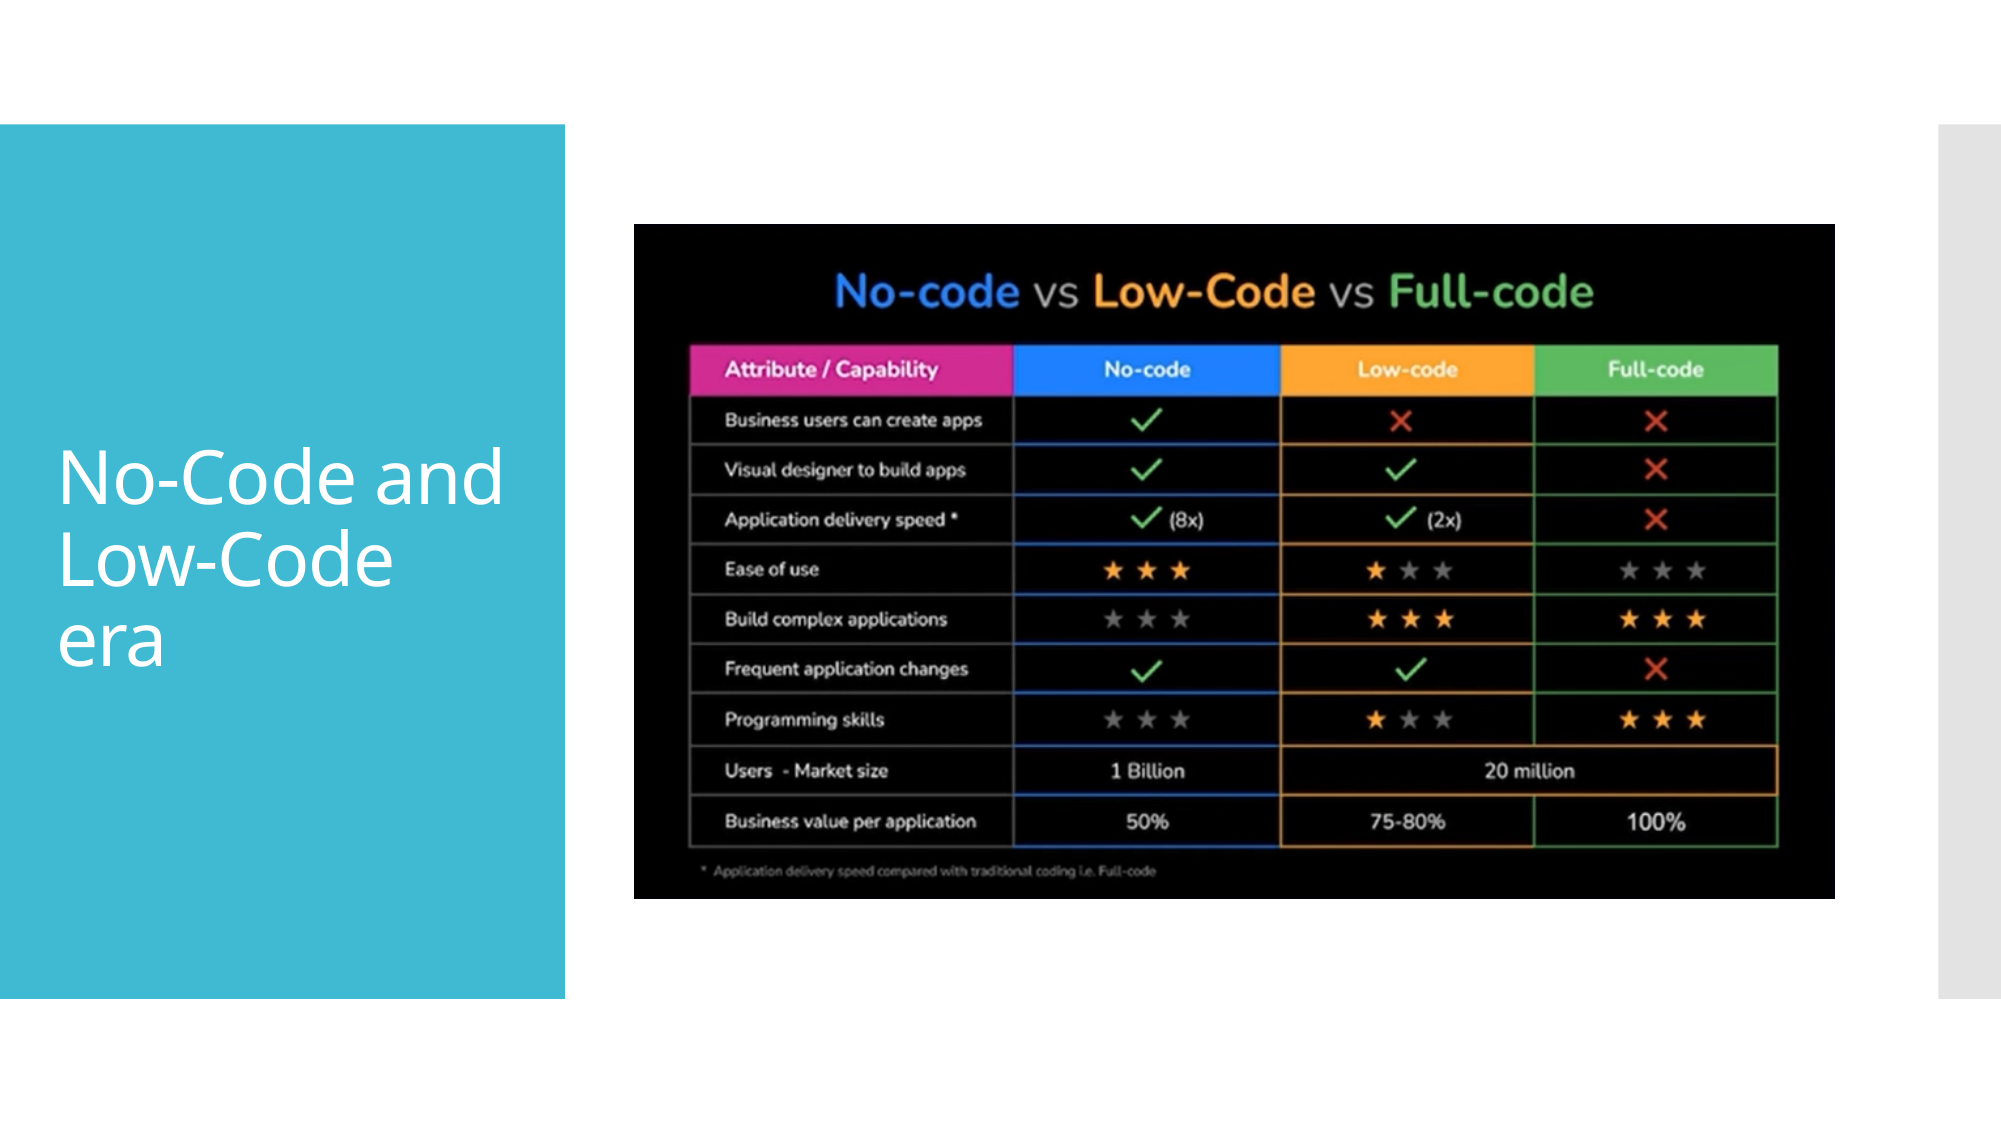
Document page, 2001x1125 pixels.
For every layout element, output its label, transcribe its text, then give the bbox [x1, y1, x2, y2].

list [634, 224, 1835, 899]
title No-Code and Low-Code era [41, 184, 525, 940]
